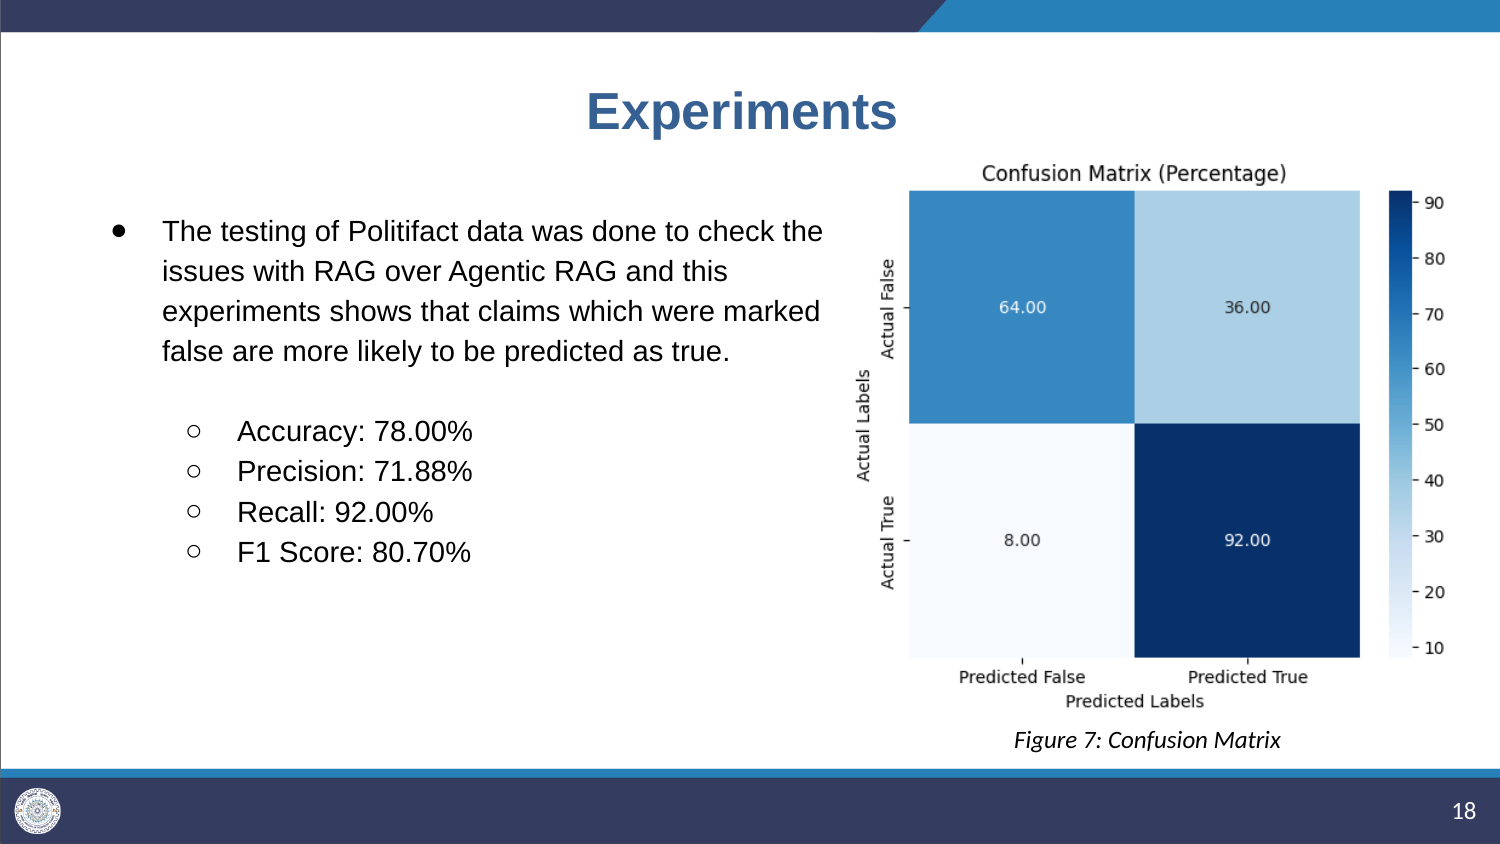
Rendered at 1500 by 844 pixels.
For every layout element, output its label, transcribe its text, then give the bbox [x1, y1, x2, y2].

text_box Figure 7: Confusion Matrix [904, 729, 1397, 769]
picture [0, 0, 1500, 844]
text_box The testing of Politifact data was done to check the issues with RAG over Agentic RAG and this experiments shows that claims which were marked false are more likely to be predicted as true. Accuracy: 78.00% Precision: 71.88% Recall: 92.00% F1 Score: 80.70% [72, 199, 839, 616]
title Experiments [75, 33, 1425, 175]
slide_number ‹#› [1141, 787, 1492, 833]
